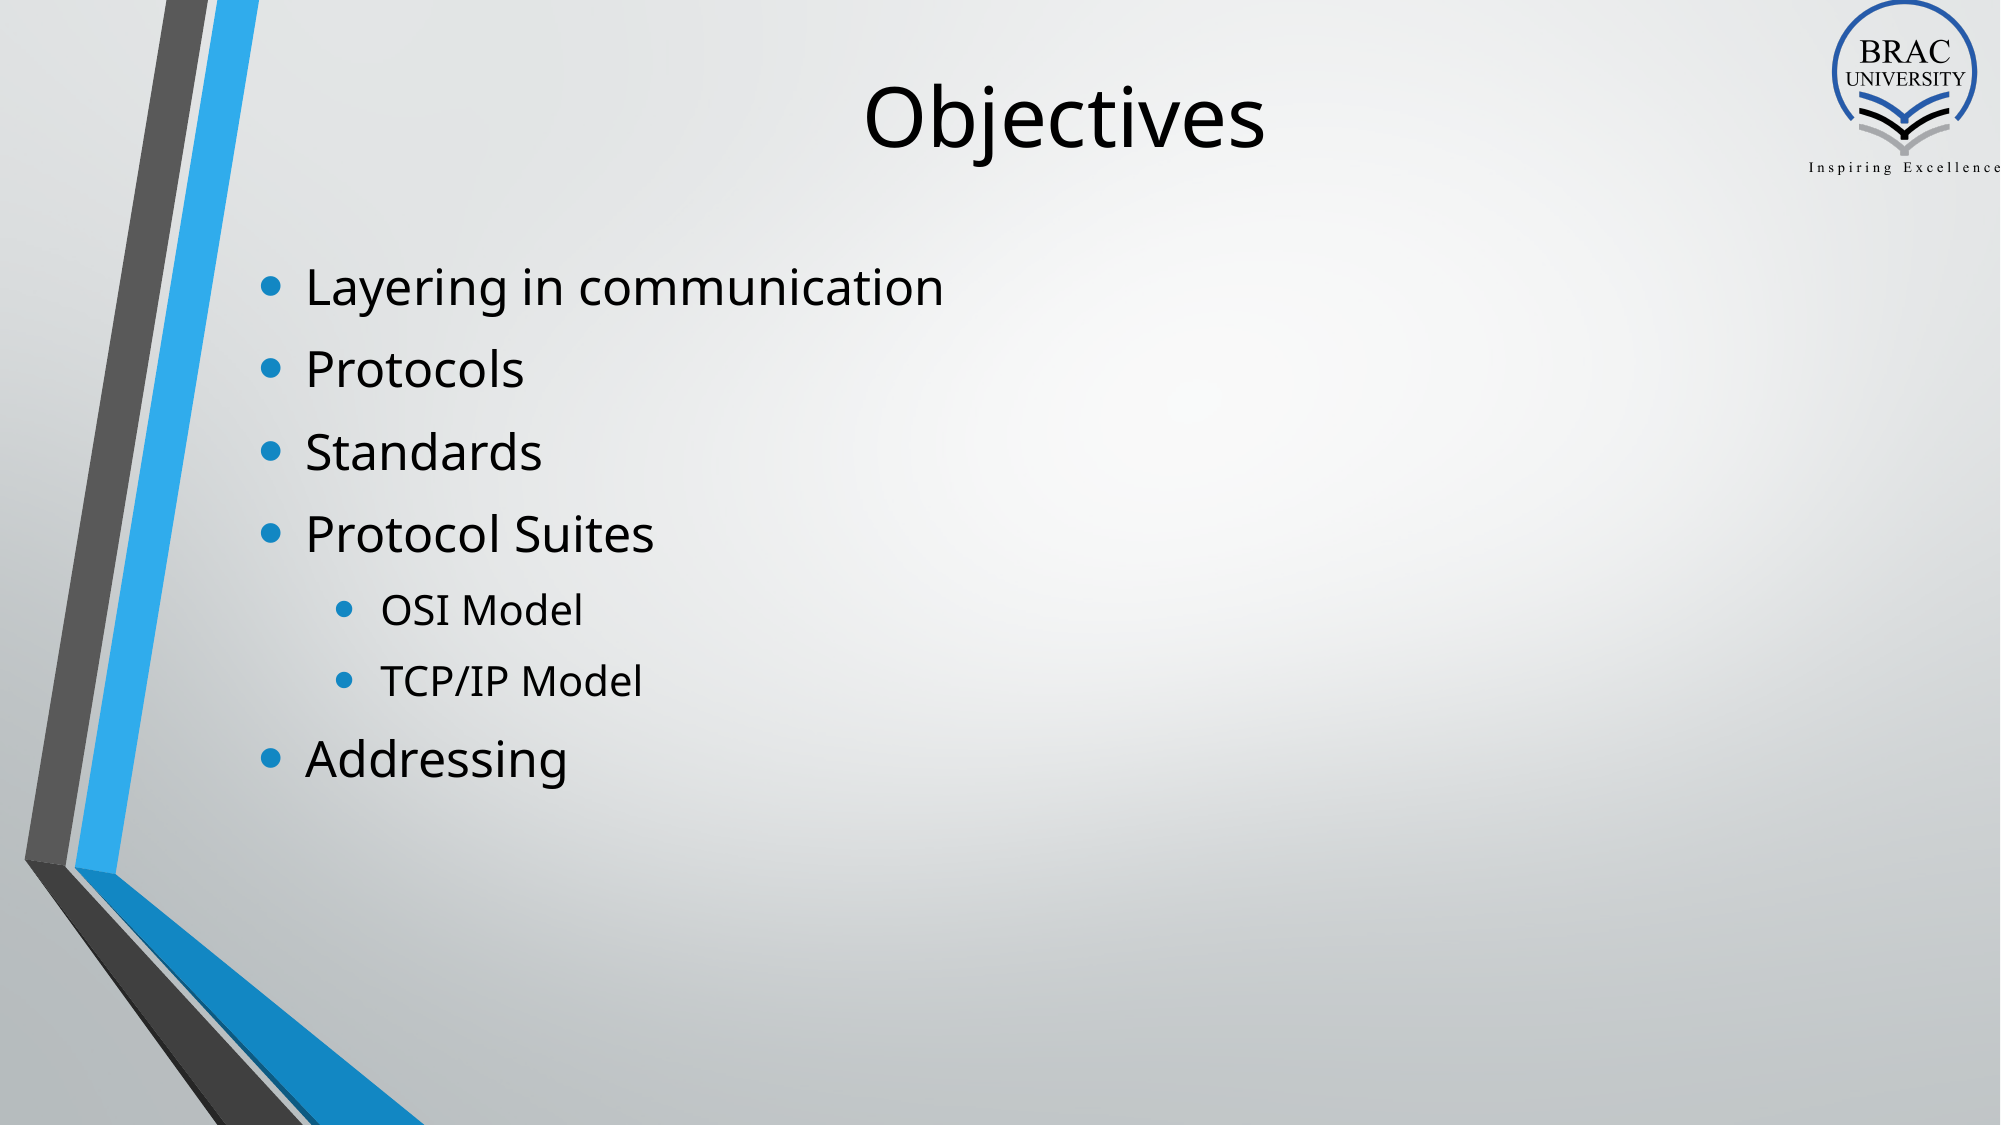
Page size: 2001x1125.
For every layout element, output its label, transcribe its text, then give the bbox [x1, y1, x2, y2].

title Objectives [243, 53, 1808, 174]
picture [1808, 0, 2000, 176]
list Layering in communication Protocols Standards Protocol Suites OSI Model TCP/IP Model Addressing [243, 174, 1887, 950]
